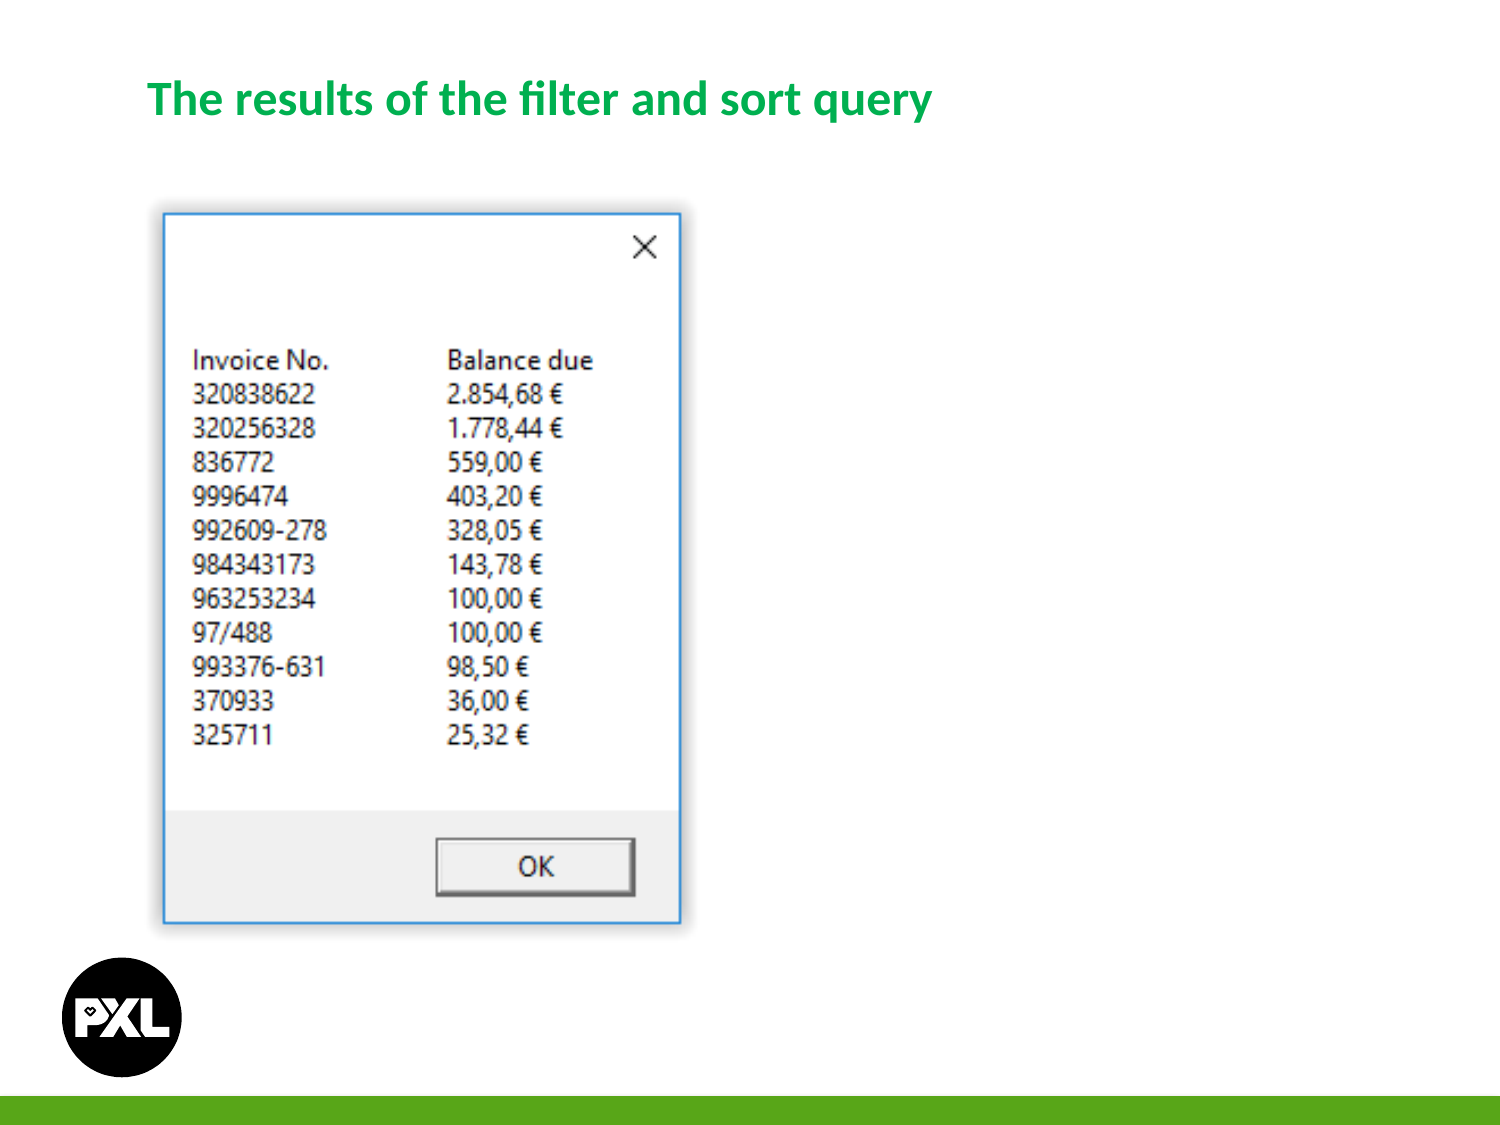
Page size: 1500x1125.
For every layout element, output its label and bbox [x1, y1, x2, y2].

picture [143, 193, 701, 943]
text_box [146, 68, 1212, 194]
